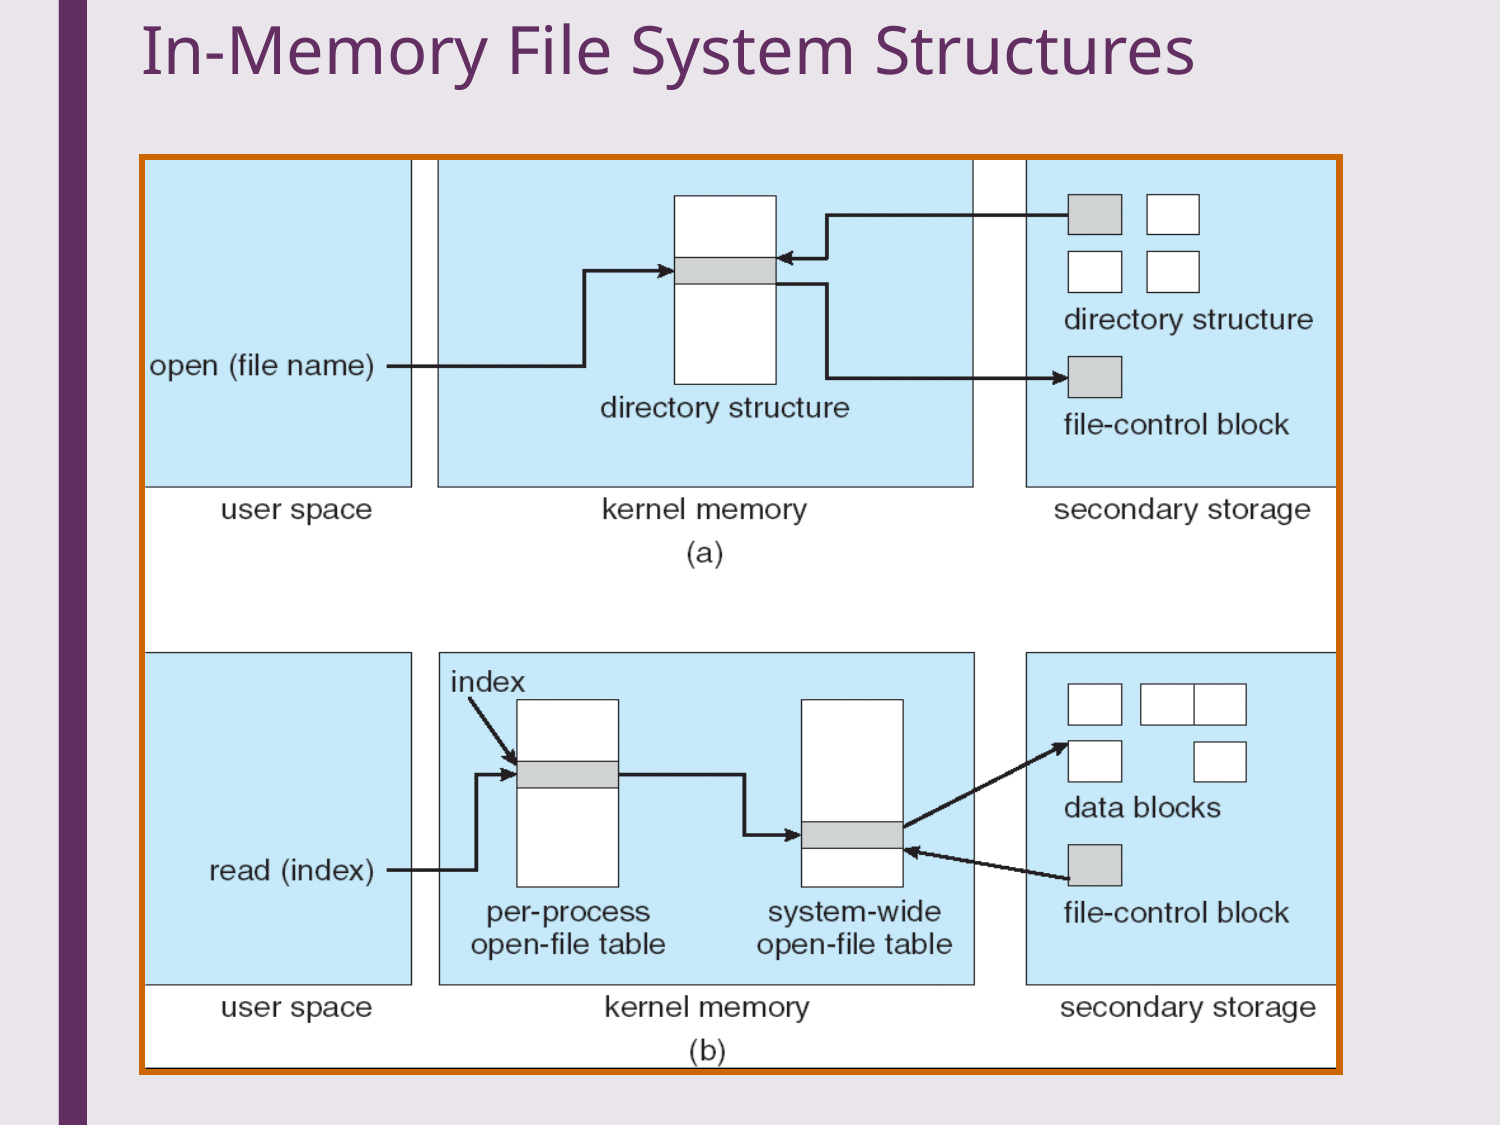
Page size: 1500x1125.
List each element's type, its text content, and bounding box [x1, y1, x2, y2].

picture [145, 160, 1337, 1069]
title In-Memory File System Structures [126, 10, 1402, 161]
